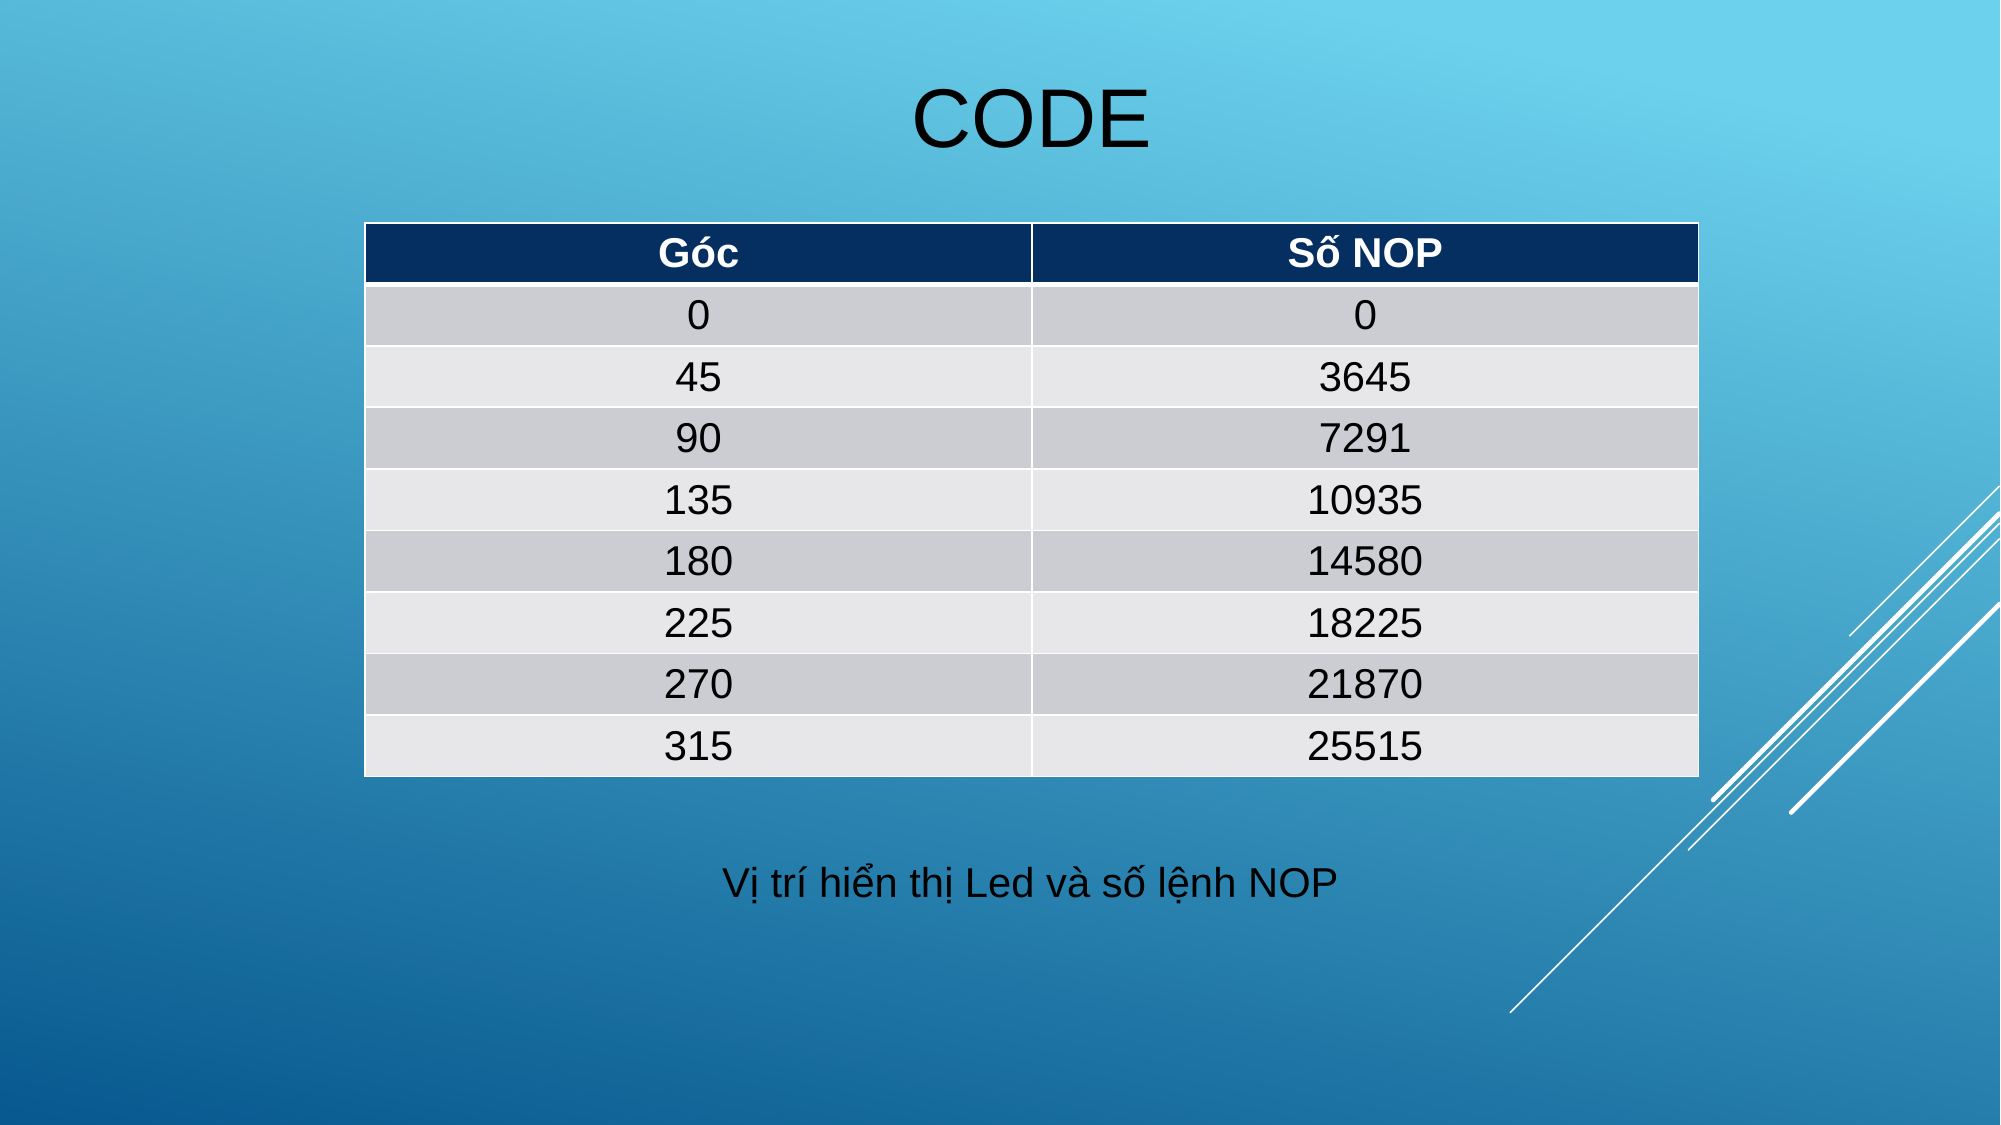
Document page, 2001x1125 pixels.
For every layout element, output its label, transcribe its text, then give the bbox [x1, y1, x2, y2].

table_cell 135 [366, 470, 1031, 530]
table_cell 3645 [1033, 347, 1698, 406]
table_cell 10935 [1033, 470, 1698, 530]
title CODE [876, 48, 1188, 180]
table_cell 0 [366, 287, 1031, 345]
text_box Vị trí hiển thị Led và số lệnh NOP [379, 848, 1682, 914]
table_cell 25515 [1033, 716, 1698, 776]
table_cell 180 [366, 531, 1031, 591]
table_cell 45 [366, 347, 1031, 406]
table_cell 0 [1033, 287, 1698, 345]
table_cell 14580 [1033, 531, 1698, 591]
table_cell 7291 [1033, 408, 1698, 468]
table_cell 21870 [1033, 654, 1698, 714]
table_cell 90 [366, 408, 1031, 468]
table_cell 225 [366, 593, 1031, 653]
table_cell 315 [366, 716, 1031, 776]
table_header Số NOP [1033, 224, 1698, 282]
table_cell 270 [366, 654, 1031, 714]
table_header Góc [366, 224, 1031, 282]
table_cell 18225 [1033, 593, 1698, 653]
